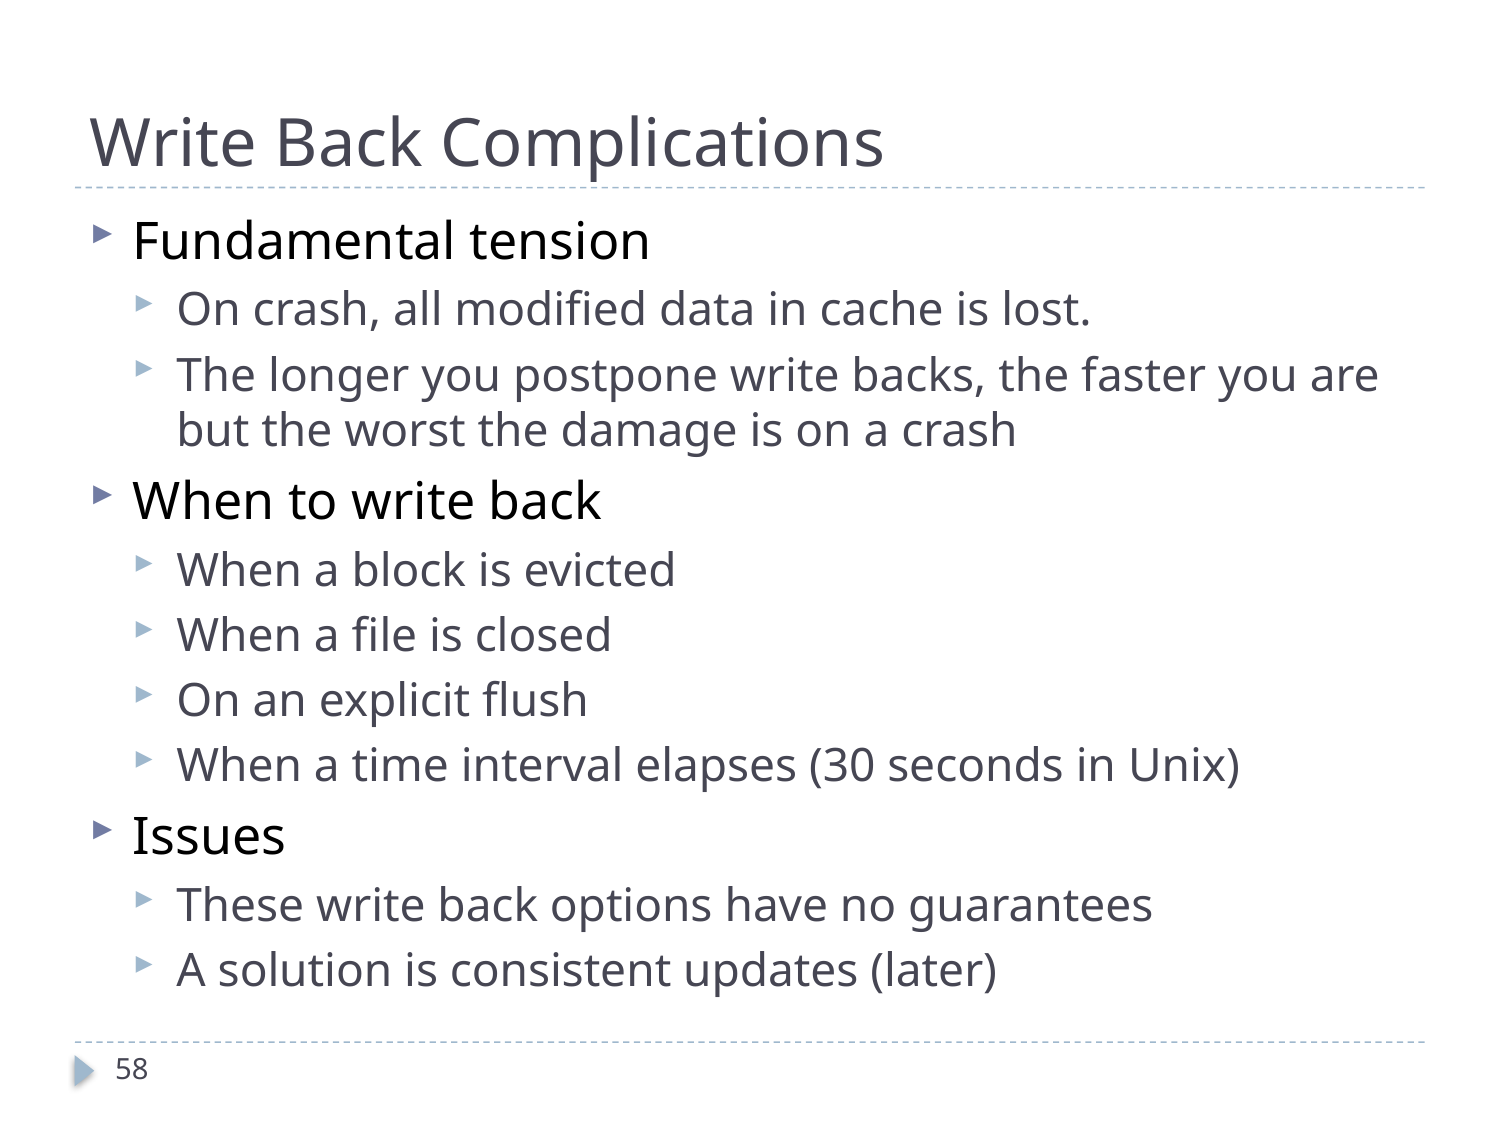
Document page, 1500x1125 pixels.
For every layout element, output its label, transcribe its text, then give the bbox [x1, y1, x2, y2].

title Write Back Complications [75, 24, 1425, 188]
slide_number 58 [100, 1042, 426, 1103]
list Fundamental tension On crash, all modified data in cache is lost. The longer you postpone write backs, the faster you are but the worst the damage is on a crash When to write back When a block is evicted When a file is closed On an explicit flush When a time interval elapses (30 seconds in Unix) Issues These write back options have no guarantees A solution is consistent updates (later) [75, 200, 1425, 1010]
